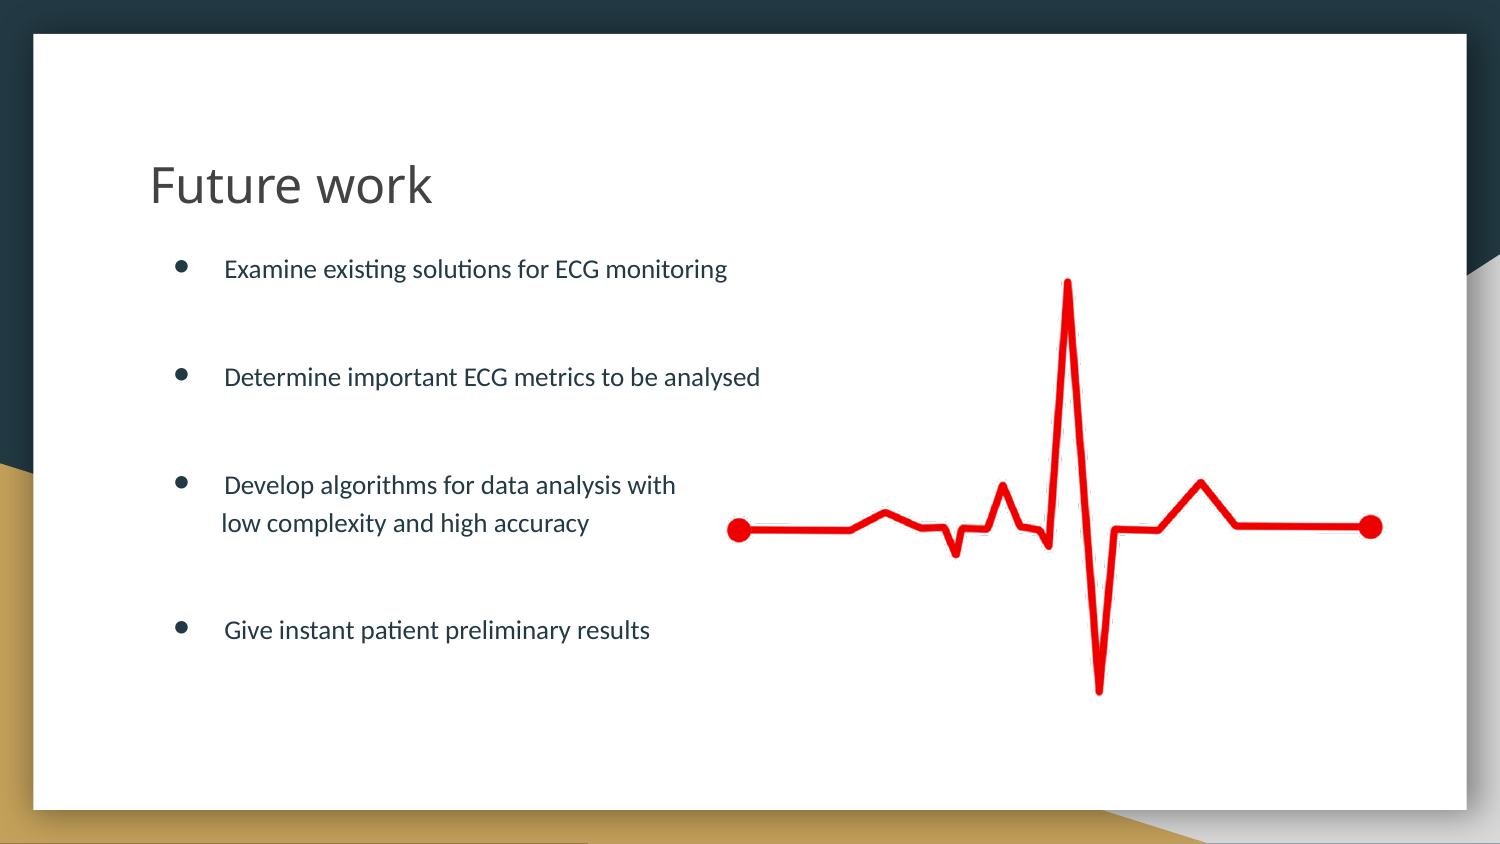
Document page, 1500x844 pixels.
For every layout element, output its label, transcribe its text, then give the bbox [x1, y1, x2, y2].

title Future work [134, 138, 1366, 227]
list Examine existing solutions for ECG monitoring Determine important ECG metrics to be analysed Develop algorithms for data analysis with low complexity and high accuracy Give instant patient preliminary results [134, 231, 703, 729]
picture [709, 224, 1390, 736]
